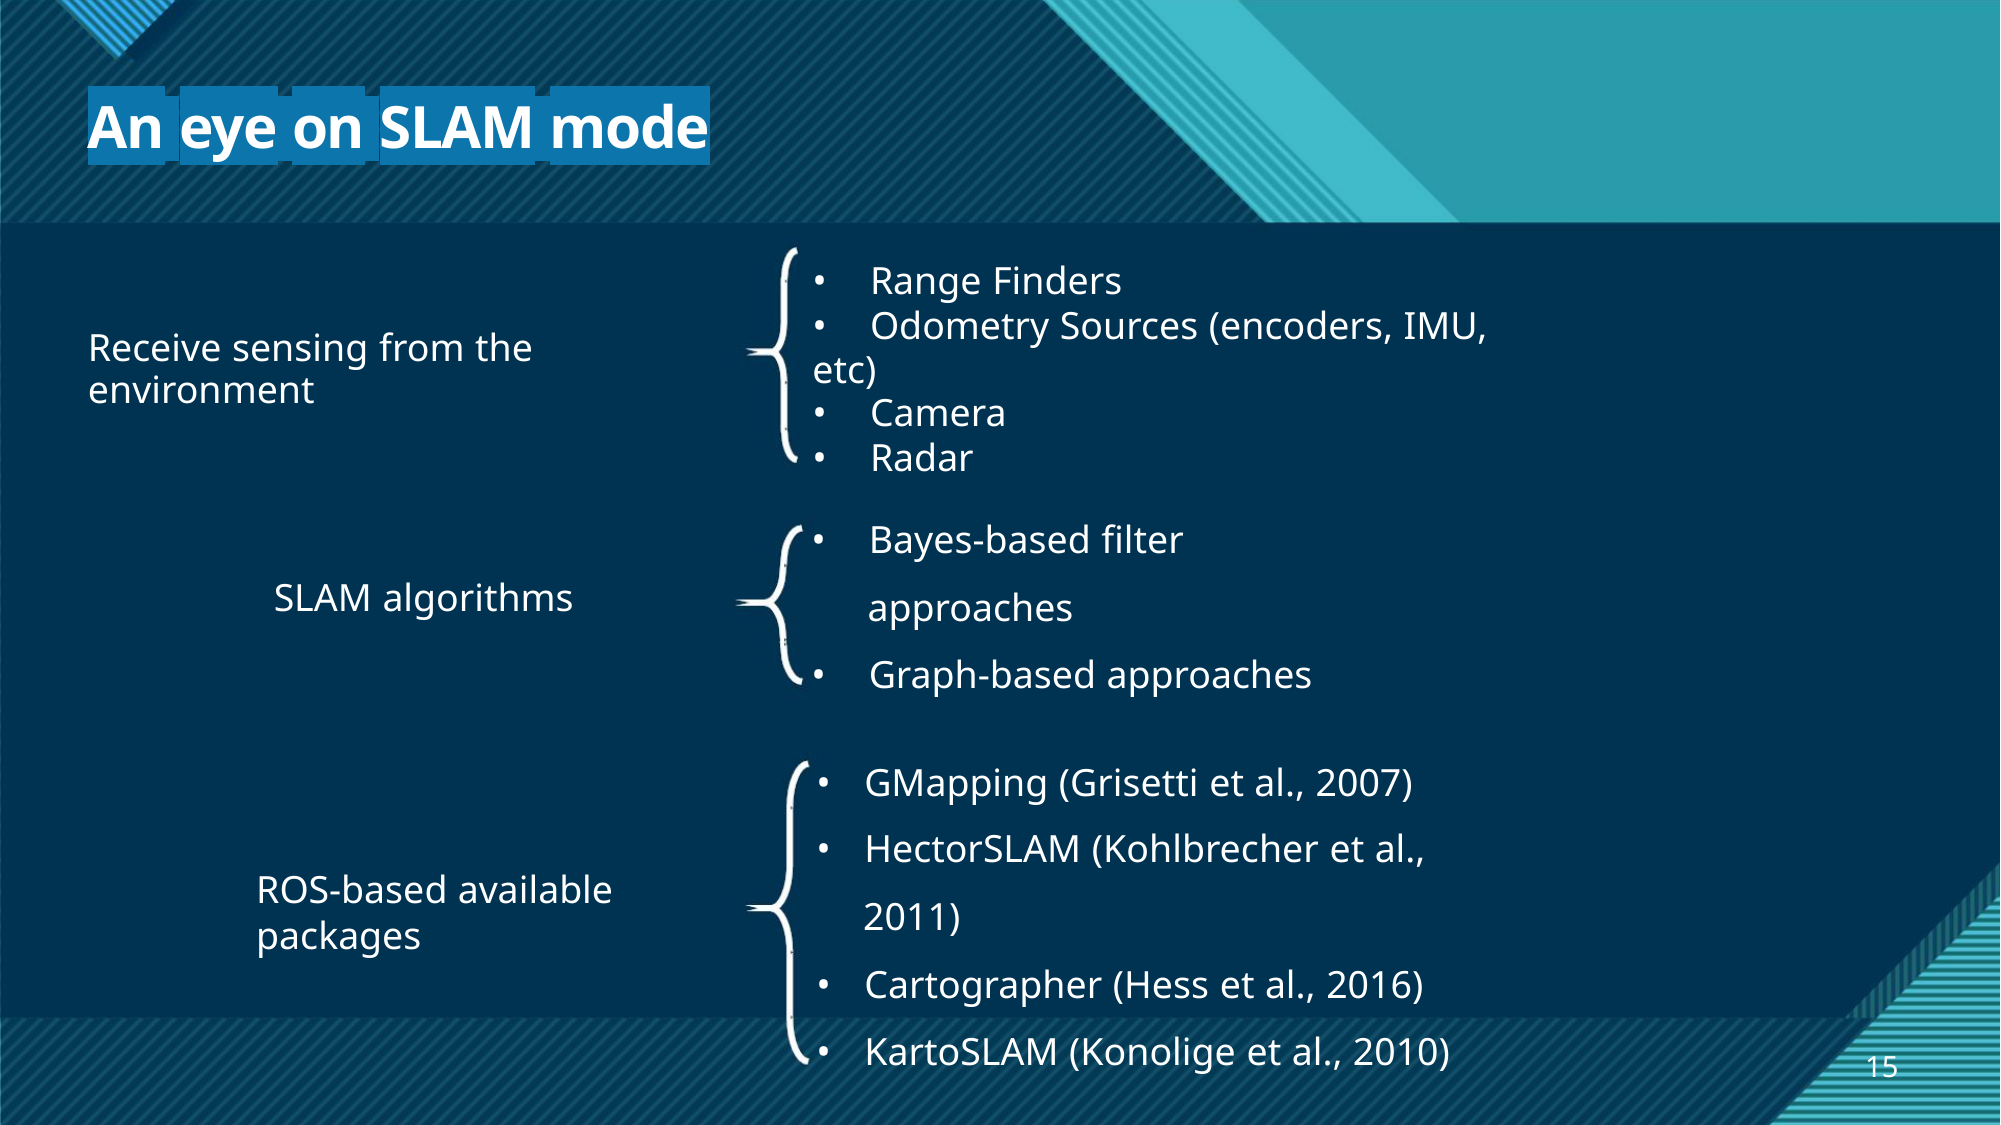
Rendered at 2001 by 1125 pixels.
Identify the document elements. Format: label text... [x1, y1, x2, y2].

text_box • Bayes-based filter approaches [811, 518, 1193, 629]
text_box Receive sensing from the environment [87, 327, 753, 412]
text_box 15 [1865, 1050, 1923, 1083]
text_box • Cartographer (Hess et al., 2016) • KartoSLAM (Konolige et al., 2010) [816, 963, 1457, 1074]
text_box • GMapping (Grisetti et al., 2007) • HectorSLAM (Kohlbrecher et al., 2011) [816, 761, 1428, 938]
text_box • Graph-based approaches [811, 653, 1318, 697]
text_box SLAM algorithms [273, 576, 584, 619]
text_box • Range Finders [812, 259, 1140, 303]
text_box An eye on SLAM mode [87, 94, 719, 160]
text_box • Odometry Sources (encoders, IMU, etc) • Camera • Radar [812, 304, 1557, 480]
text_box ROS-based available packages [256, 869, 636, 958]
text_box [0, 0, 2000, 1125]
